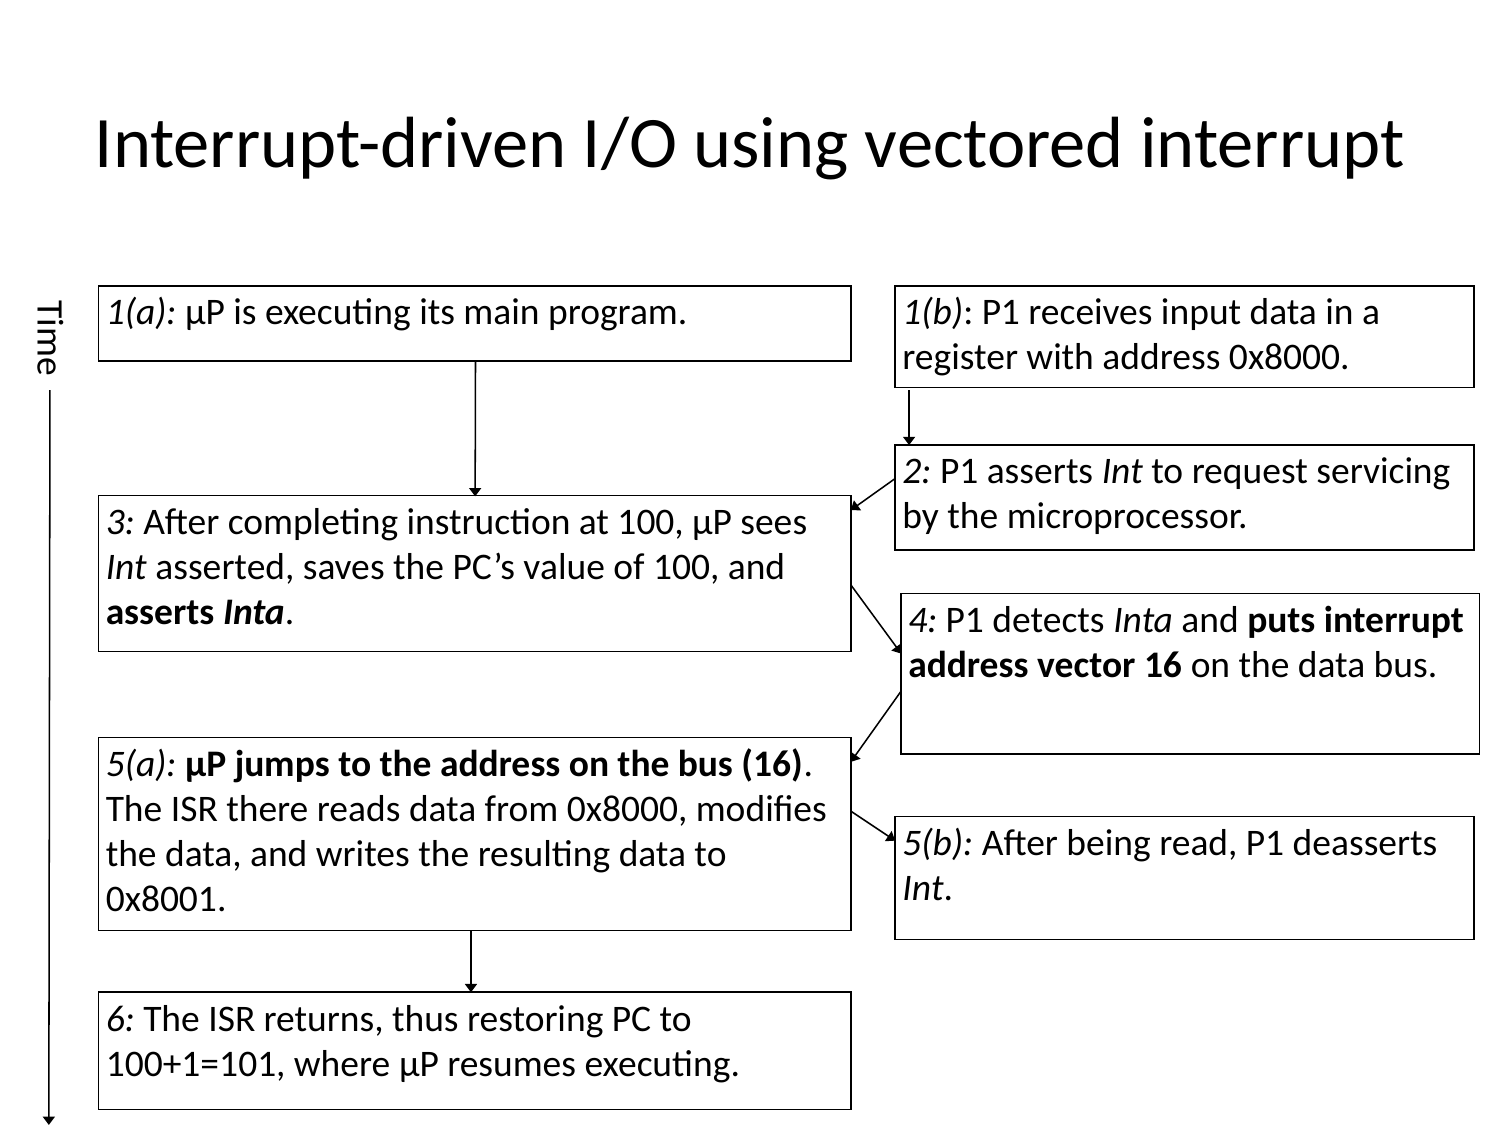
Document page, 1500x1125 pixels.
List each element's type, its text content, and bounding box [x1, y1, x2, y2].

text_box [12, 285, 1480, 1125]
title Interrupt-driven I/O using vectored interrupt [75, 45, 1425, 233]
